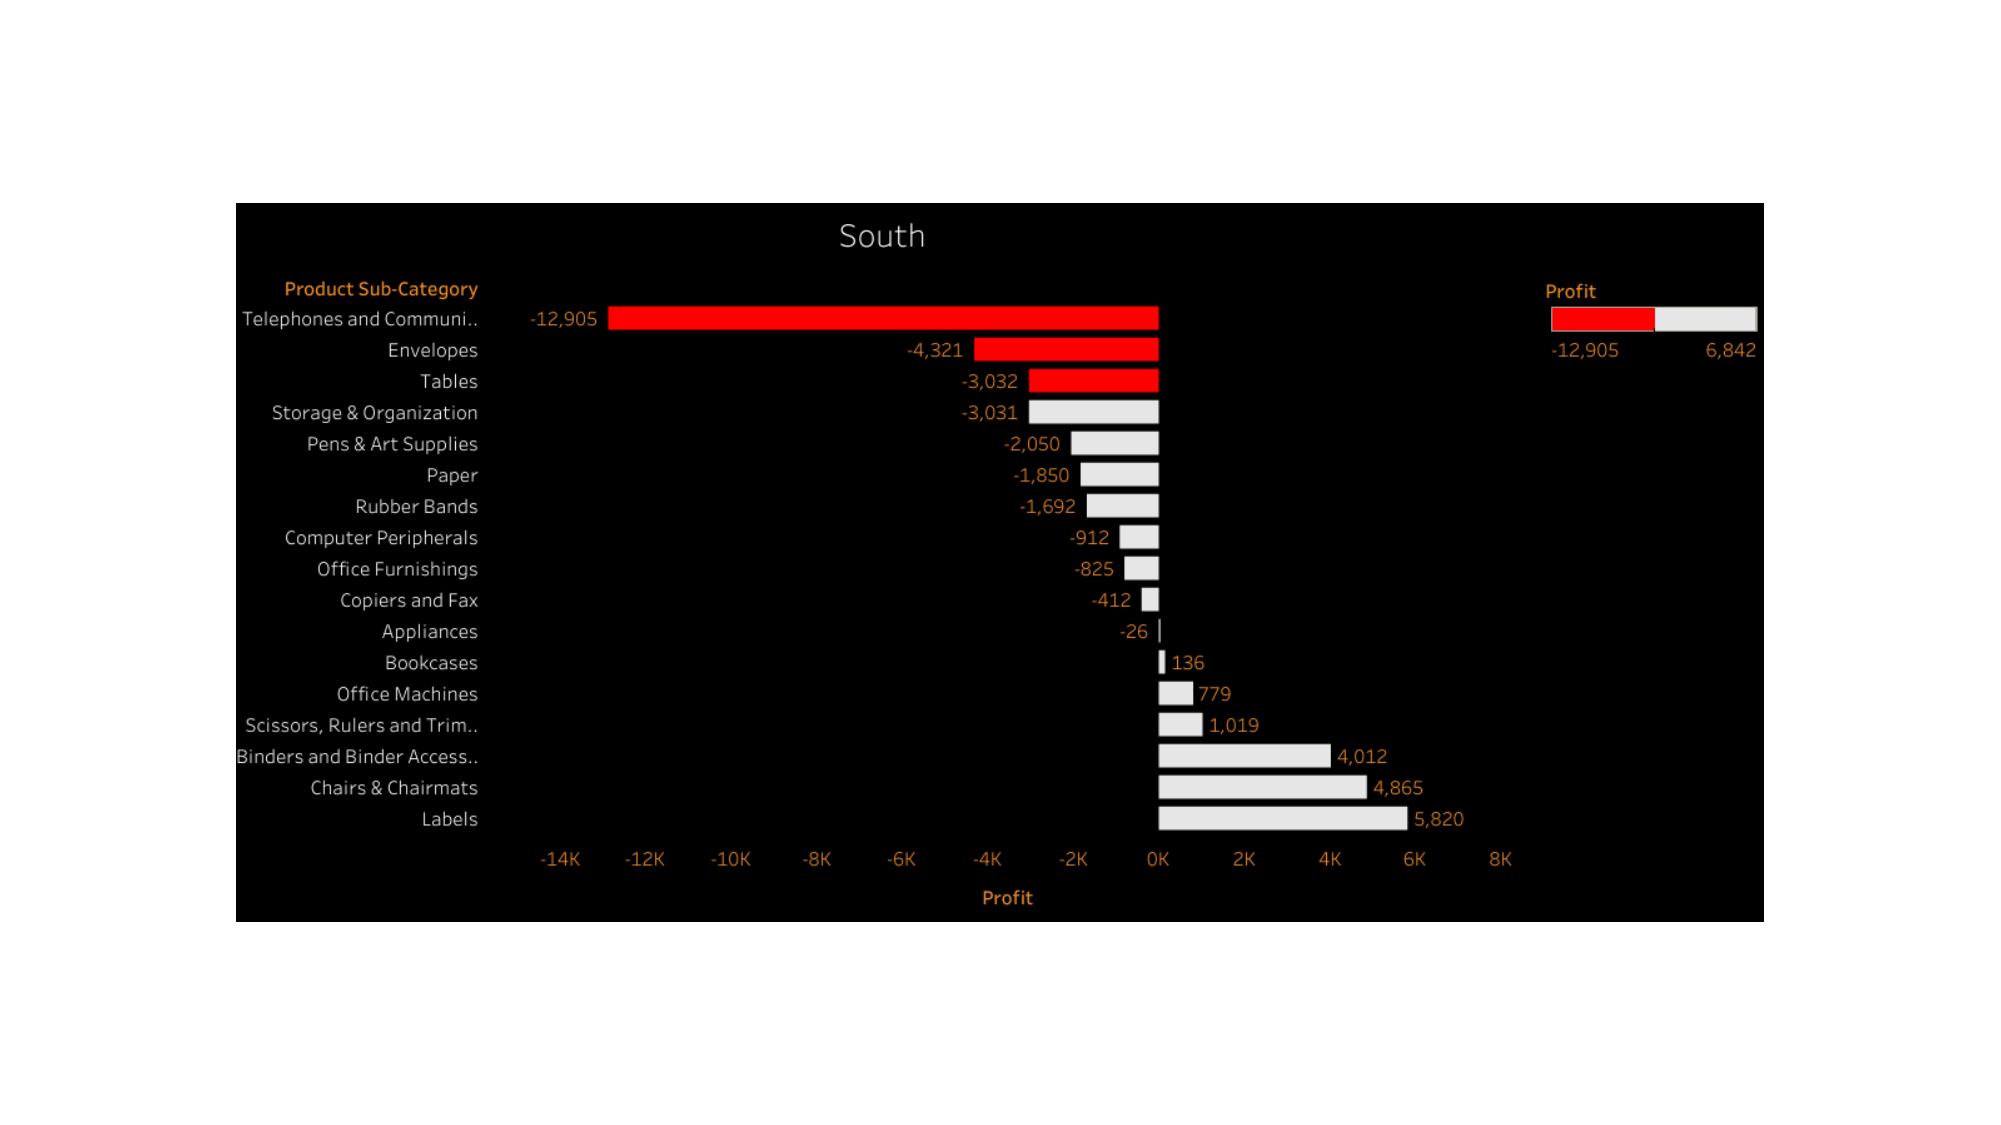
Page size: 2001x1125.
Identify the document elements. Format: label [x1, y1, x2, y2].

picture [236, 203, 1764, 922]
